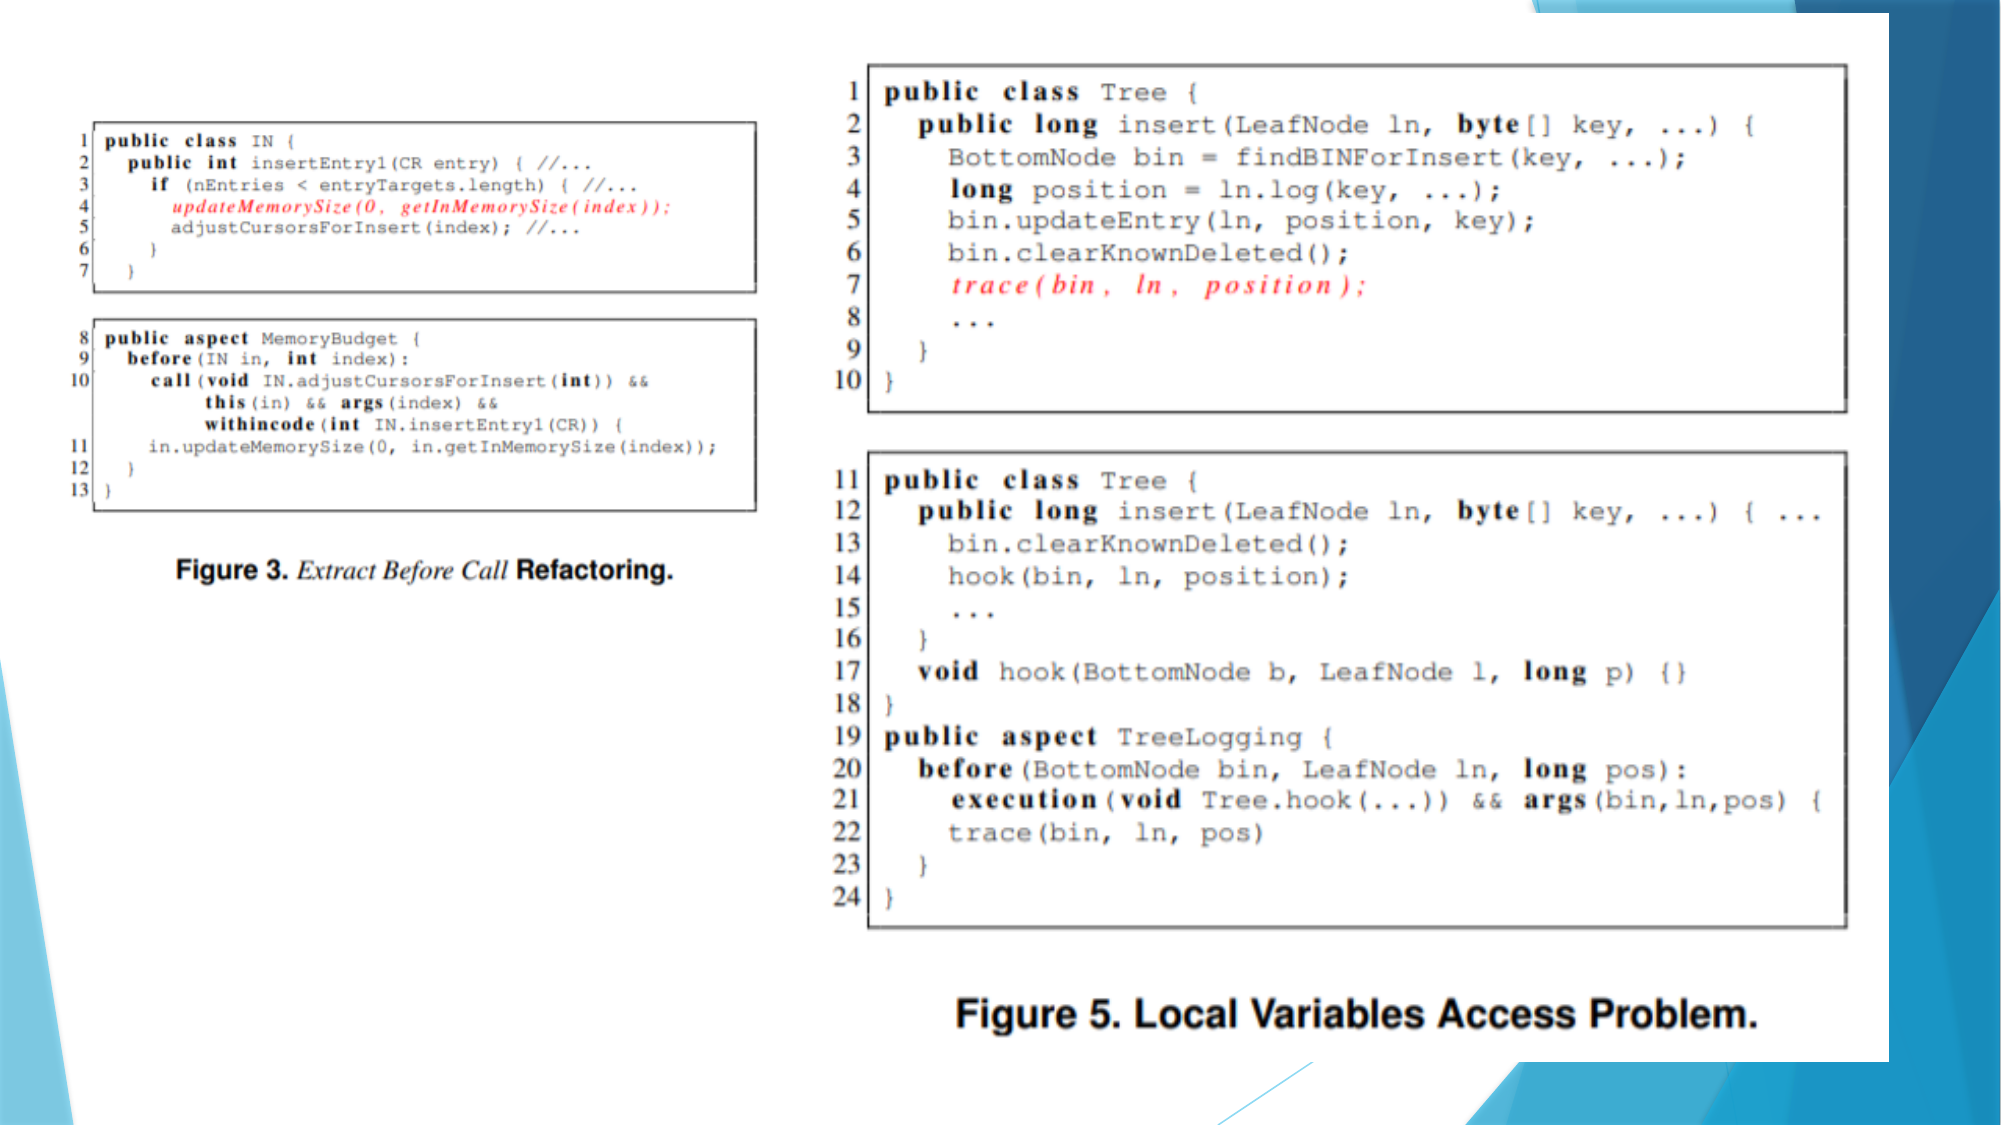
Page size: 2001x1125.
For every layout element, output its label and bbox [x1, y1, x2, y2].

picture [64, 98, 780, 611]
picture [823, 12, 1890, 1063]
